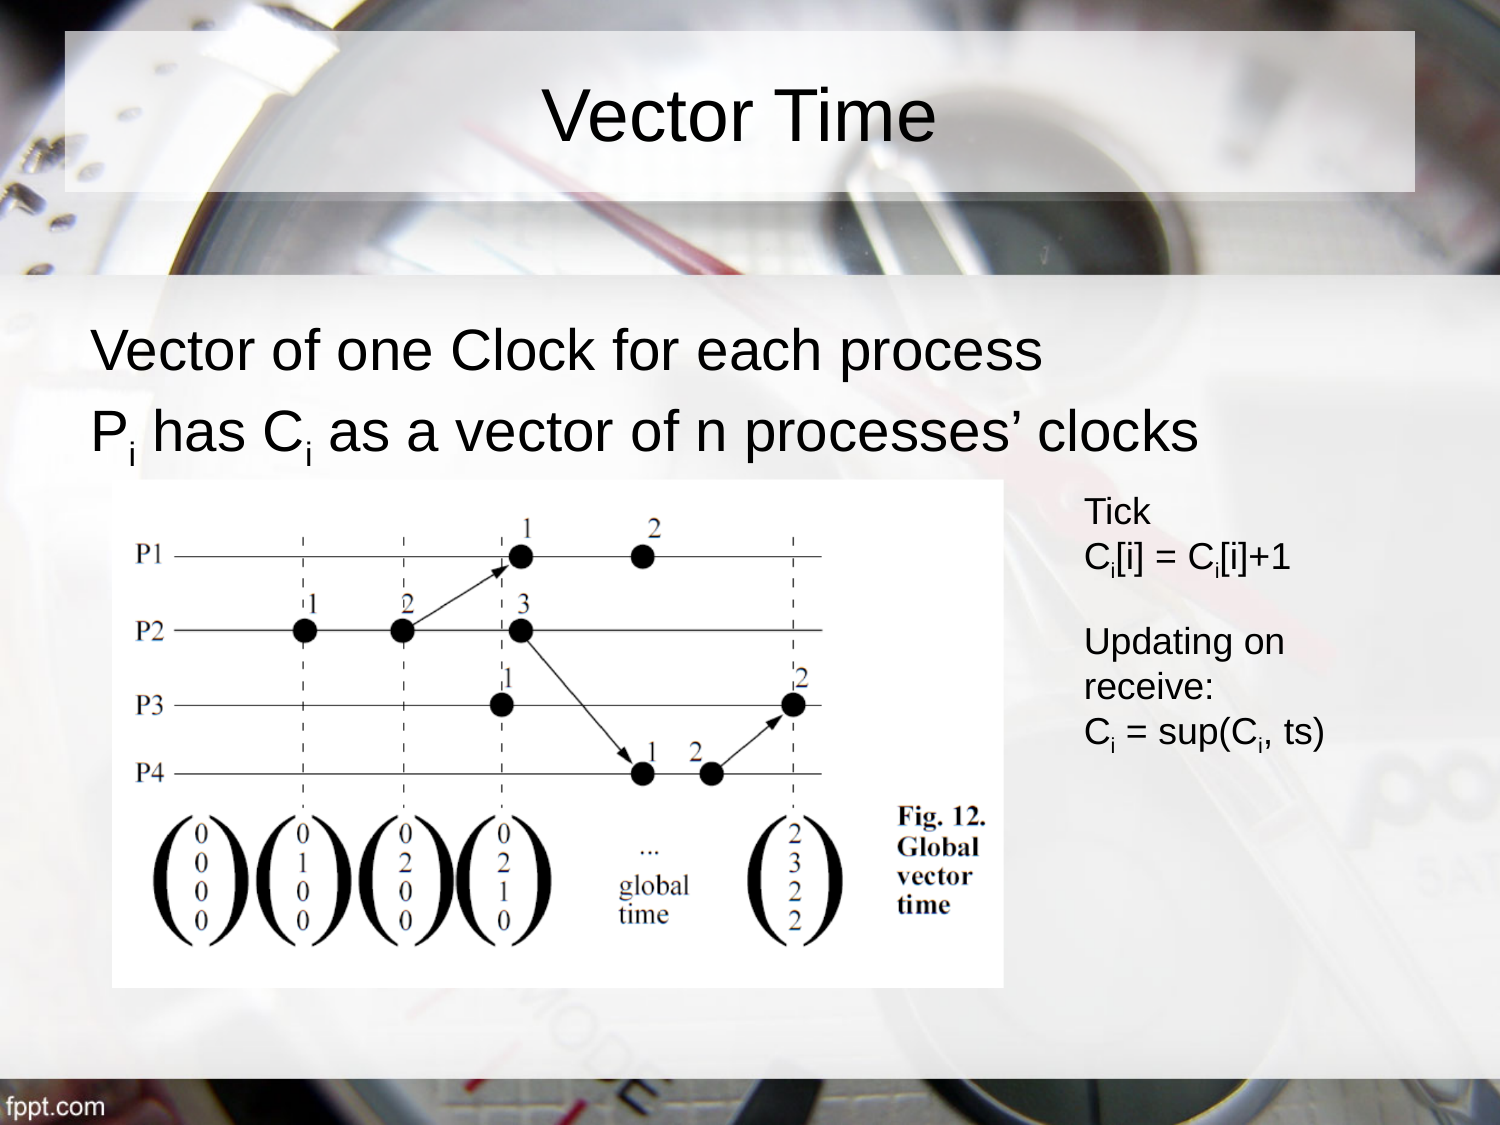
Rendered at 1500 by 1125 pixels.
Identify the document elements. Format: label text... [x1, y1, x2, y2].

title Vector Time [64, 31, 1415, 192]
text_box Updating on receive: Ci = sup(Ci, ts) [1068, 609, 1415, 766]
list Vector of one Clock for each process Pi has Ci as a vector of n processes’ clocks [812, 304, 1425, 1047]
list Vector of one Clock for each process Pi has Ci as a vector of n processes’ clocks [75, 304, 303, 1047]
text_box Tick Ci[i] = Ci[i]+1 [1068, 479, 1365, 591]
picture [0, 0, 1500, 1125]
